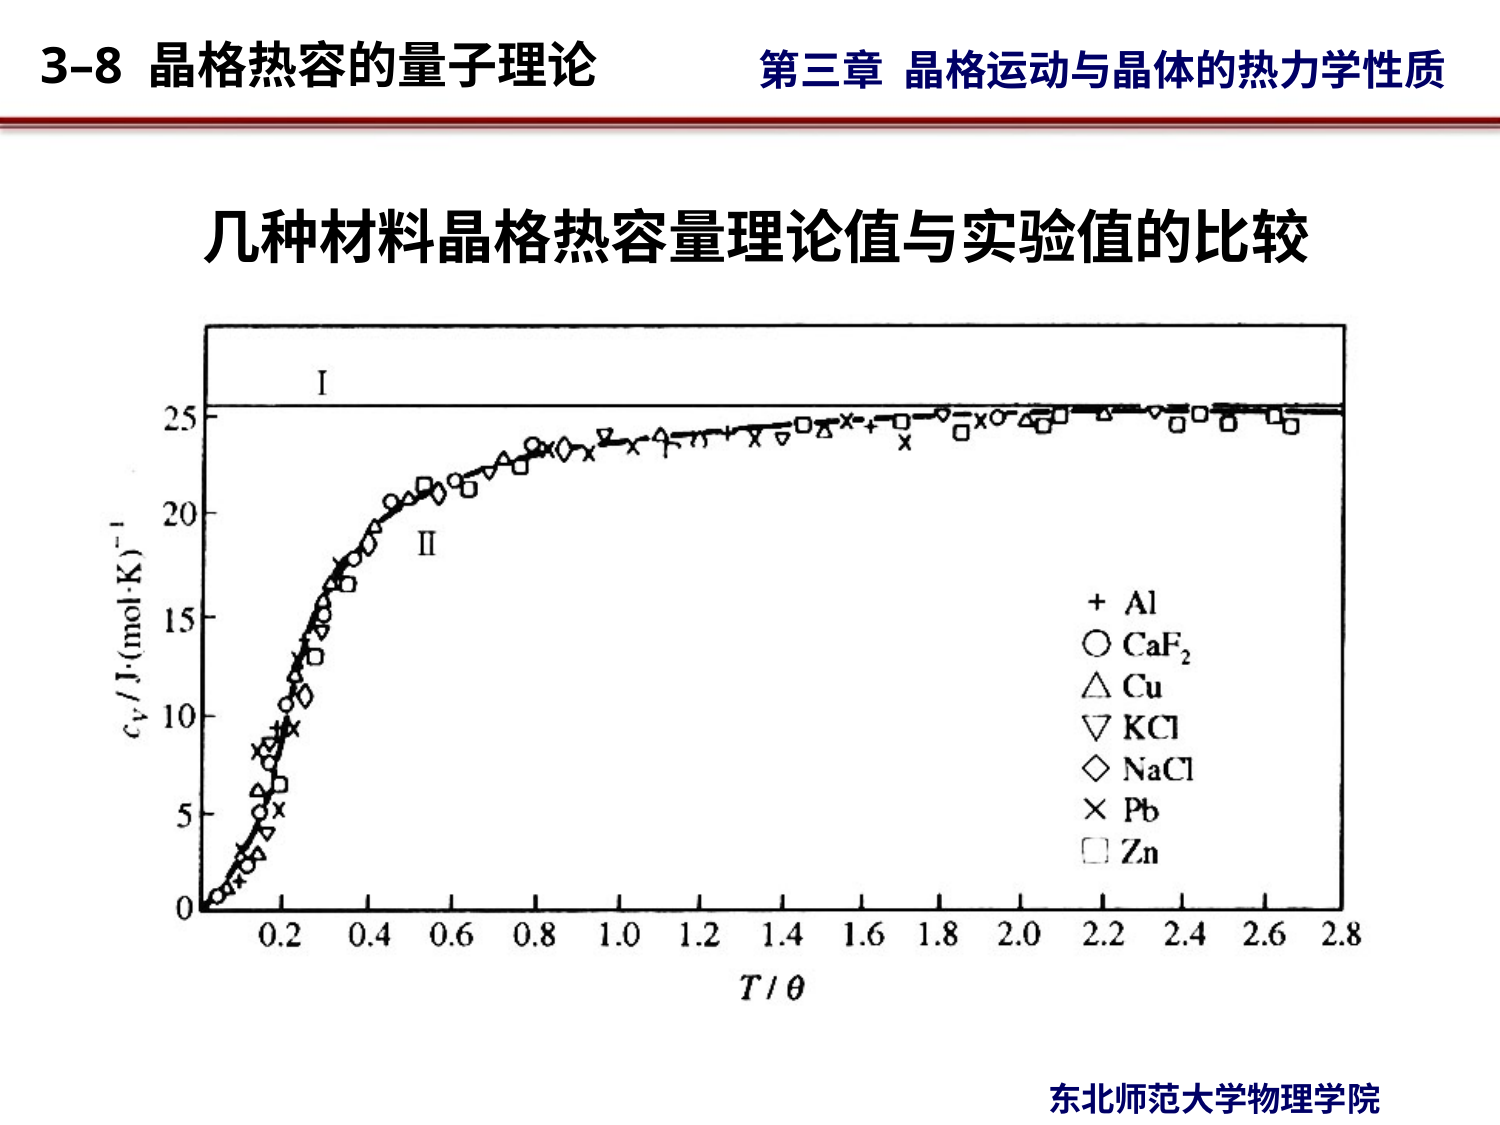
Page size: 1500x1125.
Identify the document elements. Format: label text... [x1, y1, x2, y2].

picture [0, 0, 1500, 1125]
text_box 几种材料晶格热容量理论值与实验值的比较 [135, 193, 1376, 277]
